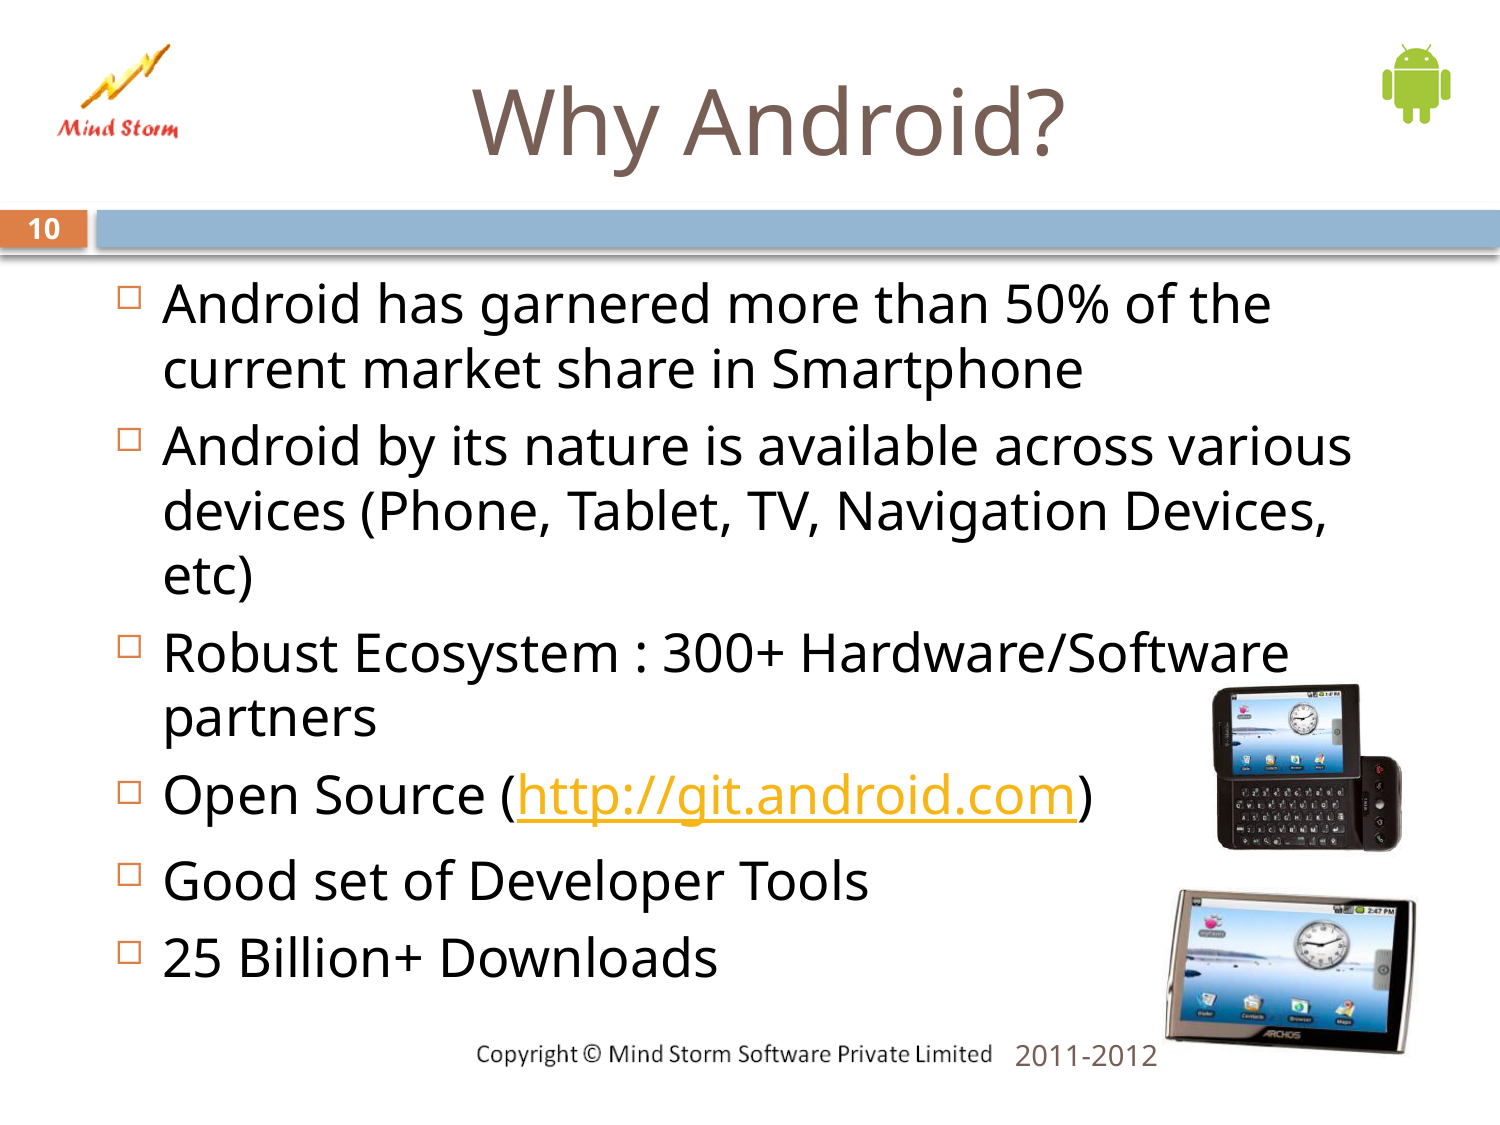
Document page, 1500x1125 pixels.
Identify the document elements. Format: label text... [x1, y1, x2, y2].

picture [1438, 37, 1454, 131]
slide_number 10 [0, 209, 88, 250]
picture [1212, 674, 1402, 865]
slide_number 2011-2012 [999, 1025, 1438, 1085]
list Android has garnered more than 50% of the current market share in Smartphone Android by its nature is available across various devices (Phone, Tablet, TV, Navigation Devices, etc) Robust Ecosystem : 300+ Hardware/Software partners Open Source (http://git.android.com) Good set of Developer Tools 25 Billion+ Downloads [100, 262, 1438, 1000]
picture [474, 1037, 999, 1072]
title Why Android? [100, 37, 1438, 200]
picture [37, 37, 100, 150]
picture [1162, 887, 1420, 1059]
